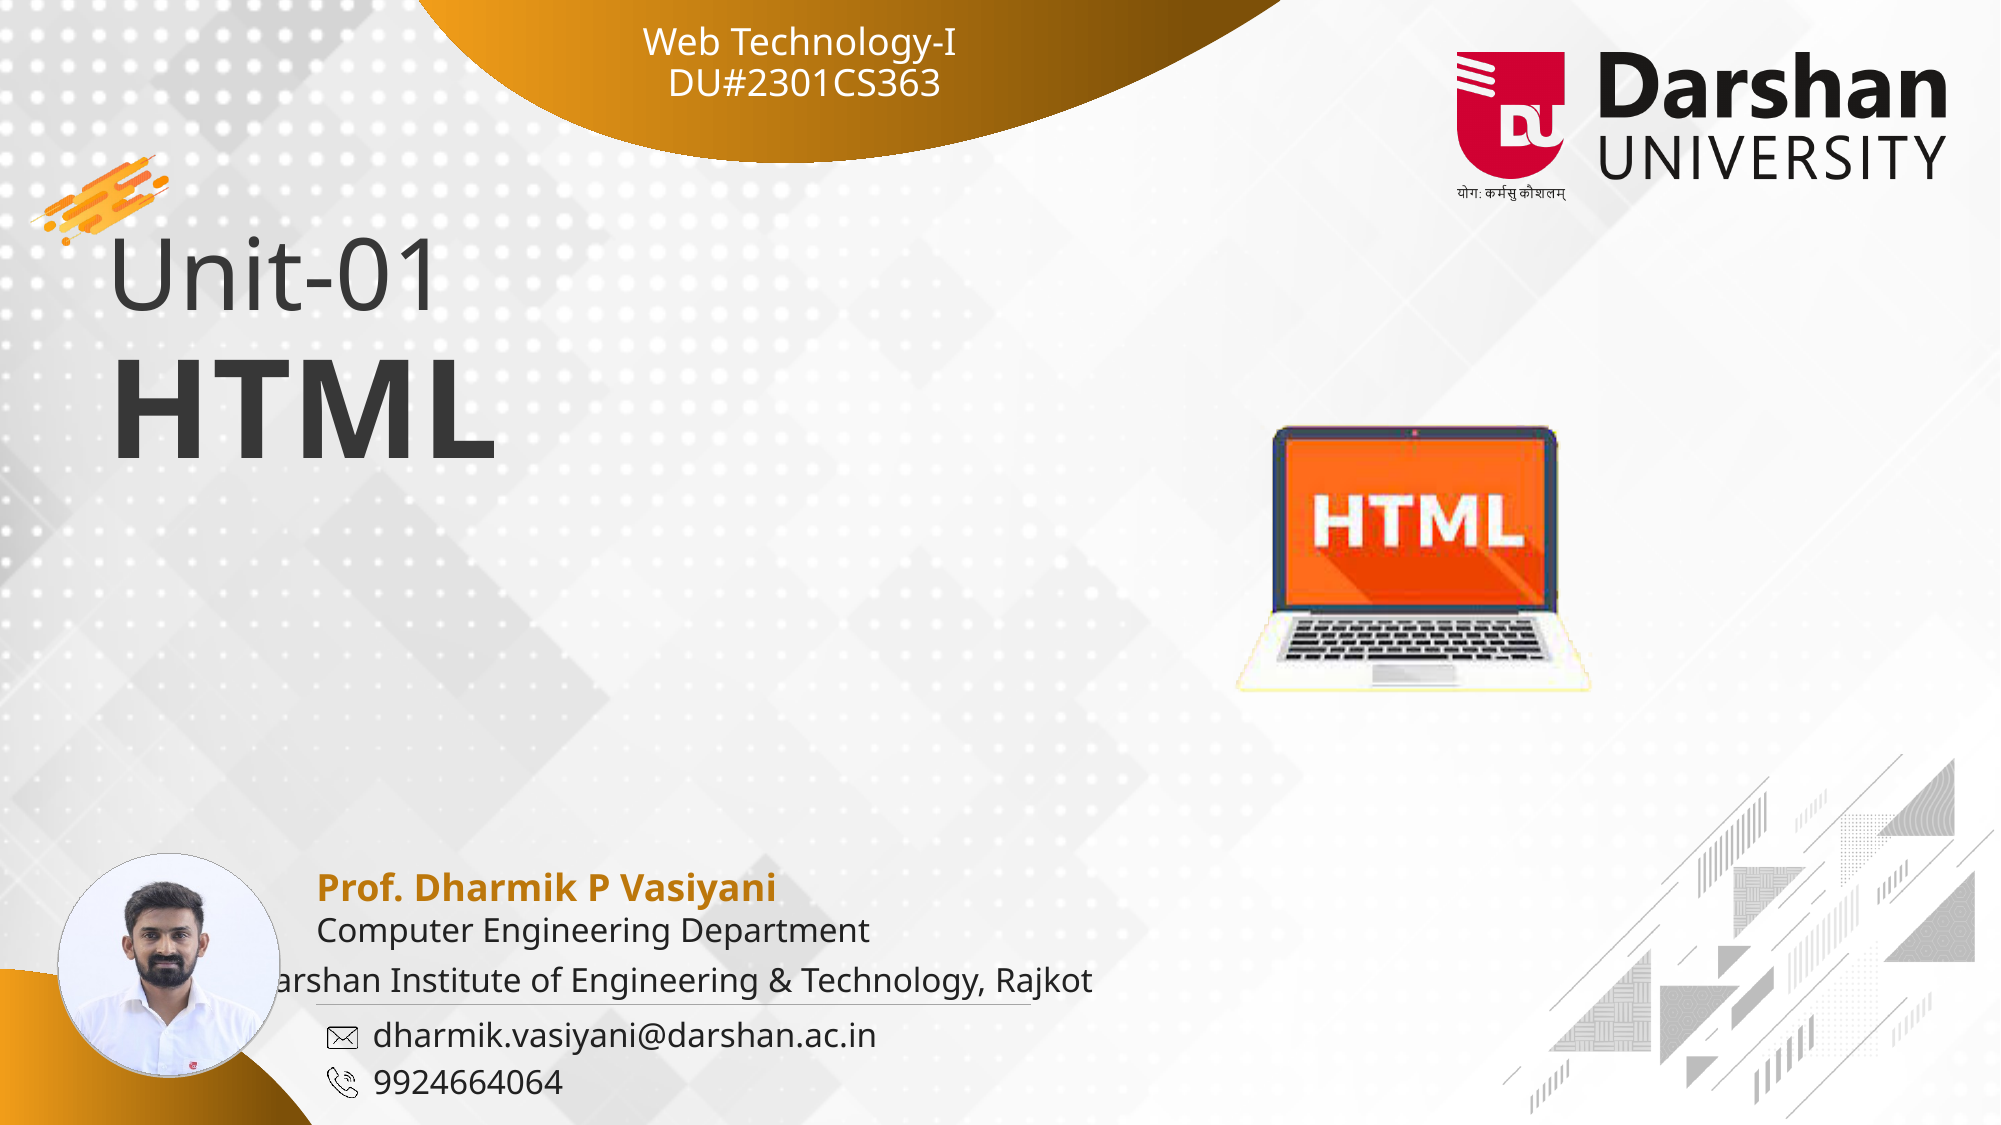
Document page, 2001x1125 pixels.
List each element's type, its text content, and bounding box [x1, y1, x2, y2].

list 9924664064 [358, 1059, 972, 1108]
list Prof. Dharmik P Vasiyani [301, 865, 1217, 913]
list Computer Engineering Department [301, 913, 915, 956]
list Web Technology-I DU#2301CS363 [423, 3, 1186, 124]
picture [57, 853, 280, 1076]
list dharmik.vasiyani@darshan.ac.in [357, 1013, 971, 1061]
picture [1457, 52, 1946, 201]
picture [10, 137, 189, 265]
title Unit-01 HTML [91, 184, 1246, 608]
picture [1229, 404, 1599, 722]
picture [327, 1022, 357, 1053]
picture [327, 1067, 358, 1098]
